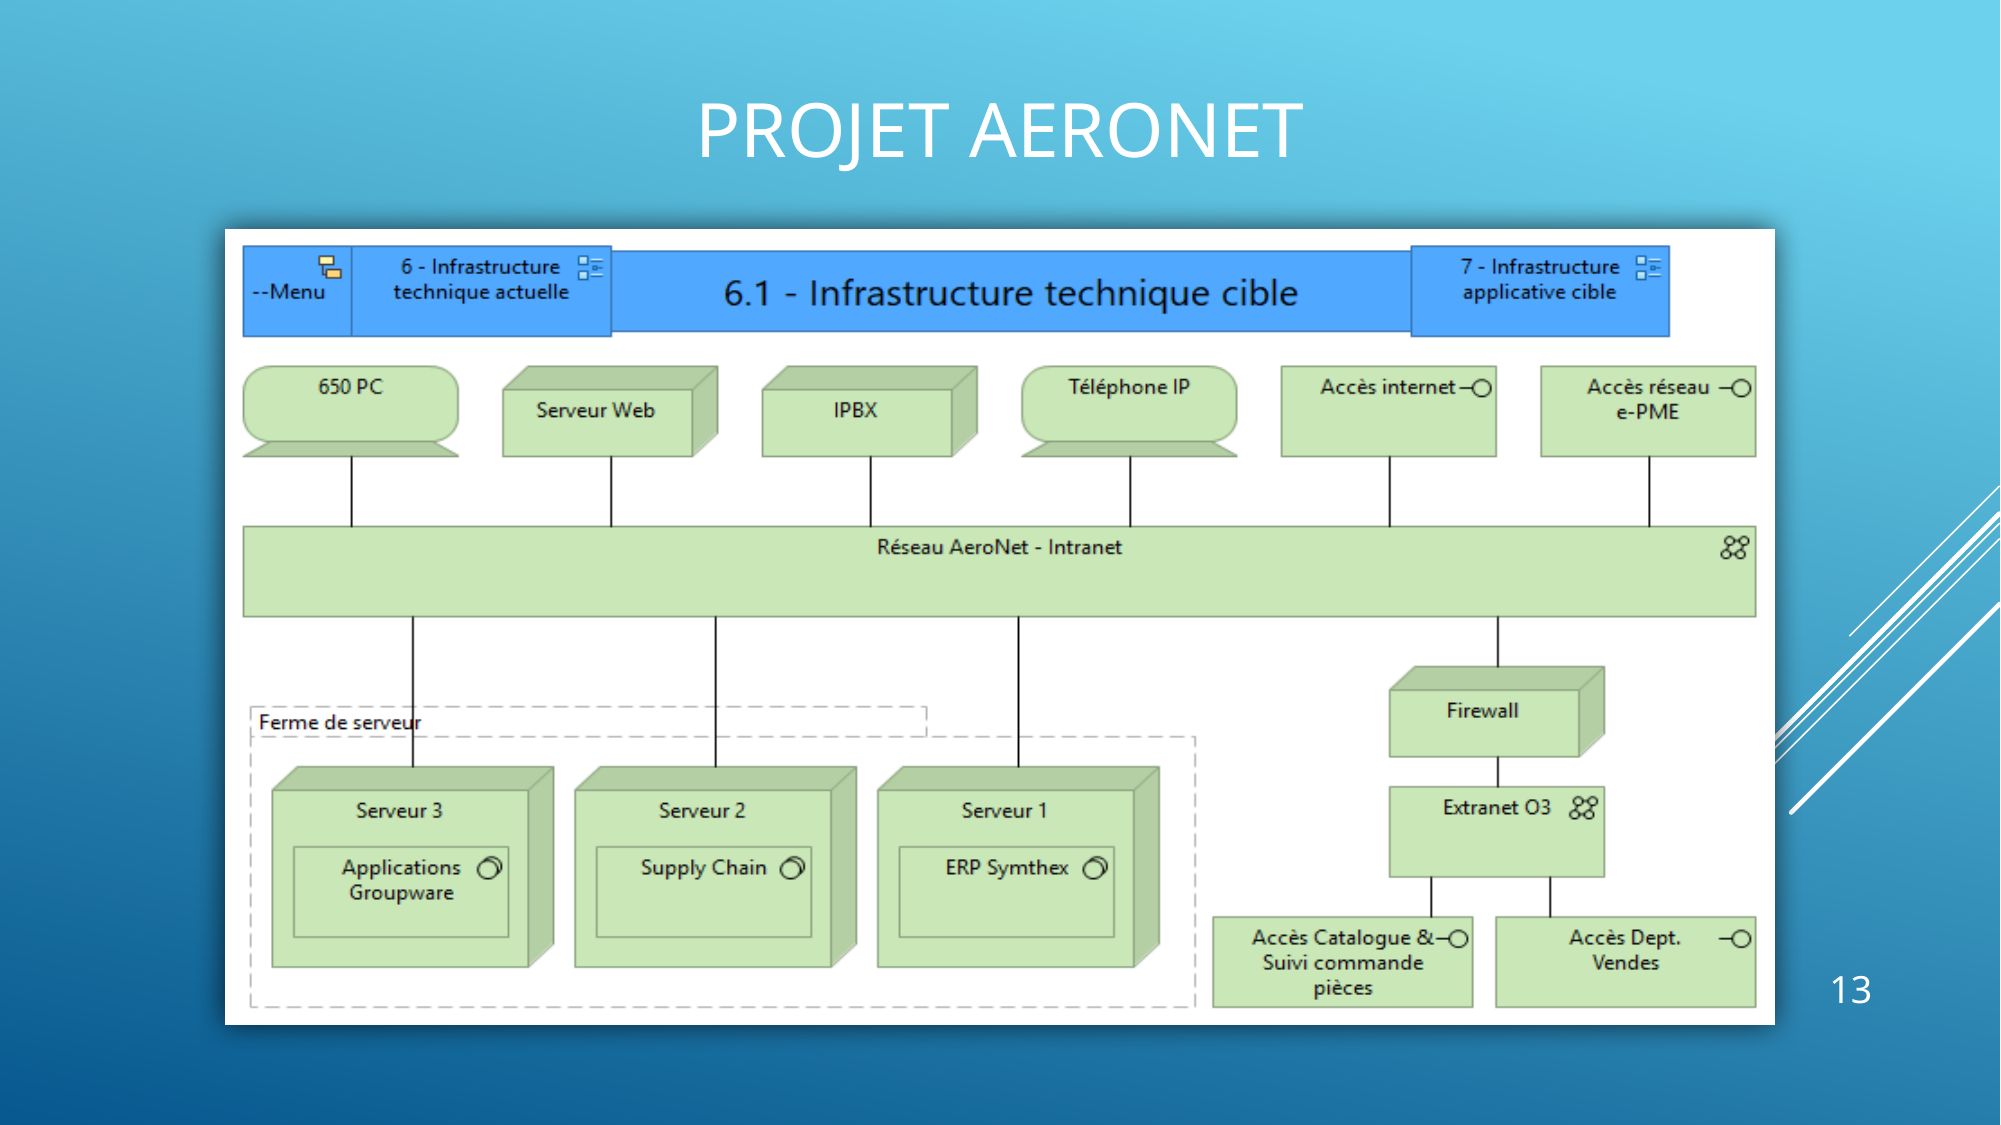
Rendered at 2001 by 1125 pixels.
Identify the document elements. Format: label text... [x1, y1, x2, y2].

slide_number 13 [1792, 915, 1888, 1025]
title Projet aeronet [0, 4, 2000, 252]
picture [224, 228, 1776, 1026]
